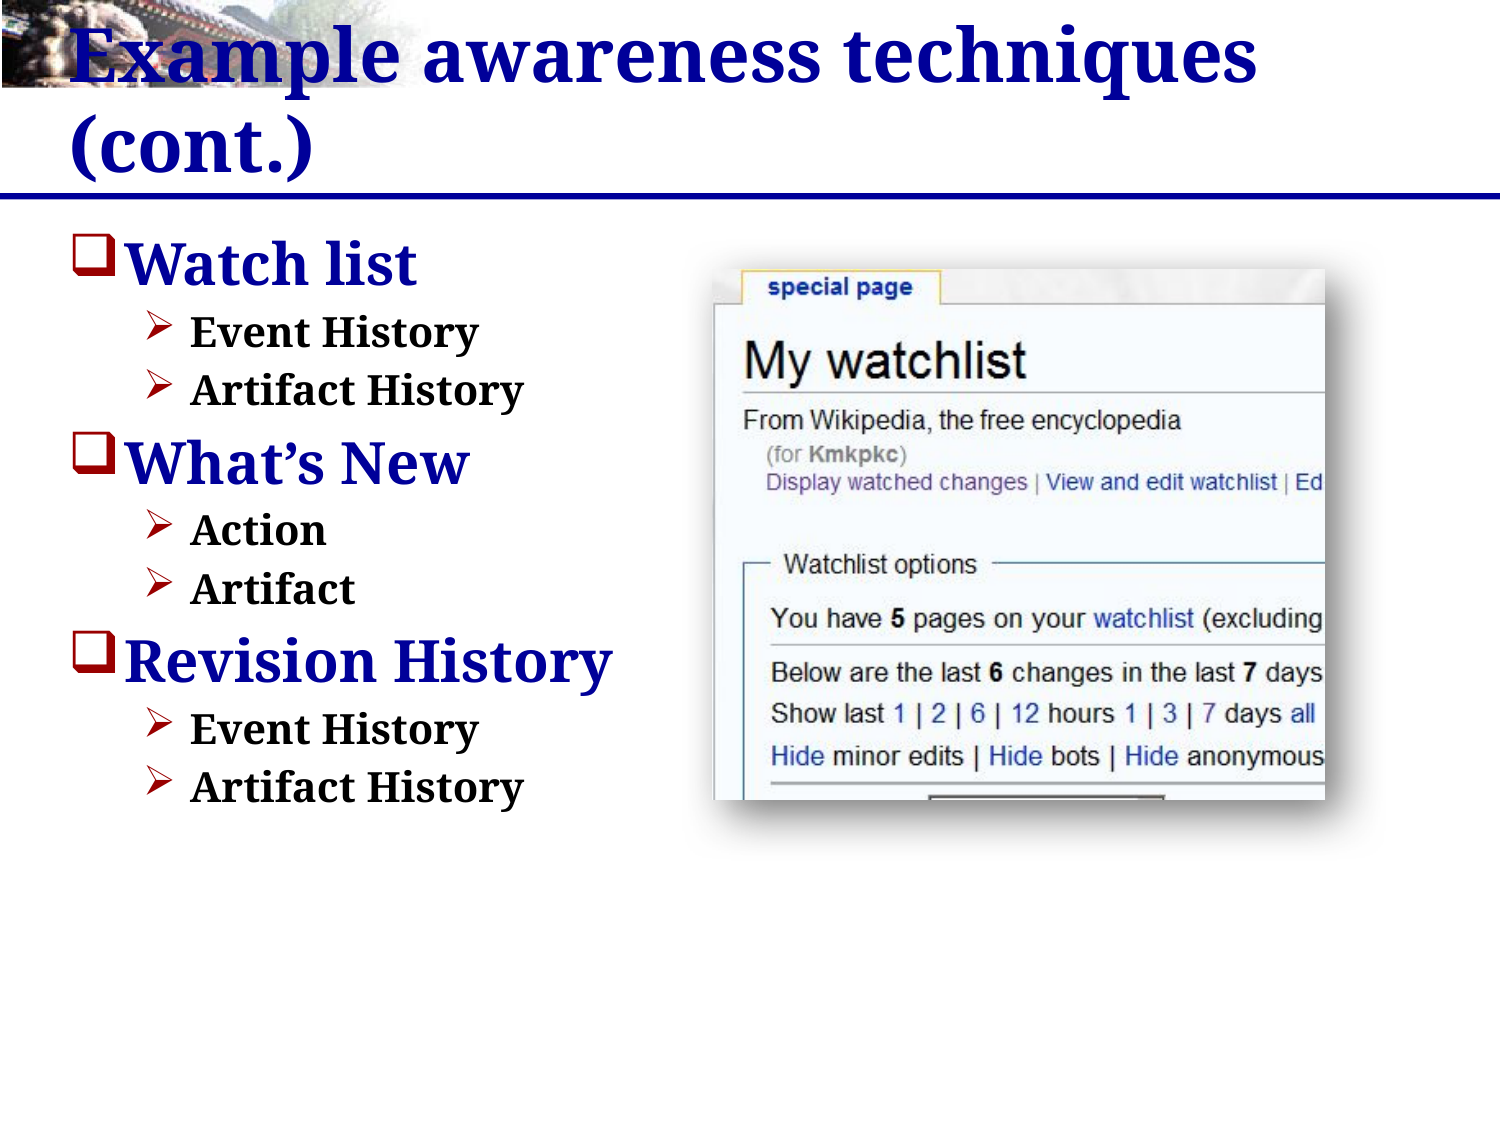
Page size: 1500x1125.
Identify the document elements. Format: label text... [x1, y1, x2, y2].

picture [0, 0, 475, 88]
picture [712, 269, 1326, 801]
title Example awareness techniques (cont.) [52, 89, 1436, 196]
list Watch list Event History Artifact History What’s New Action Artifact Revision History Event History Artifact History [52, 219, 1438, 976]
